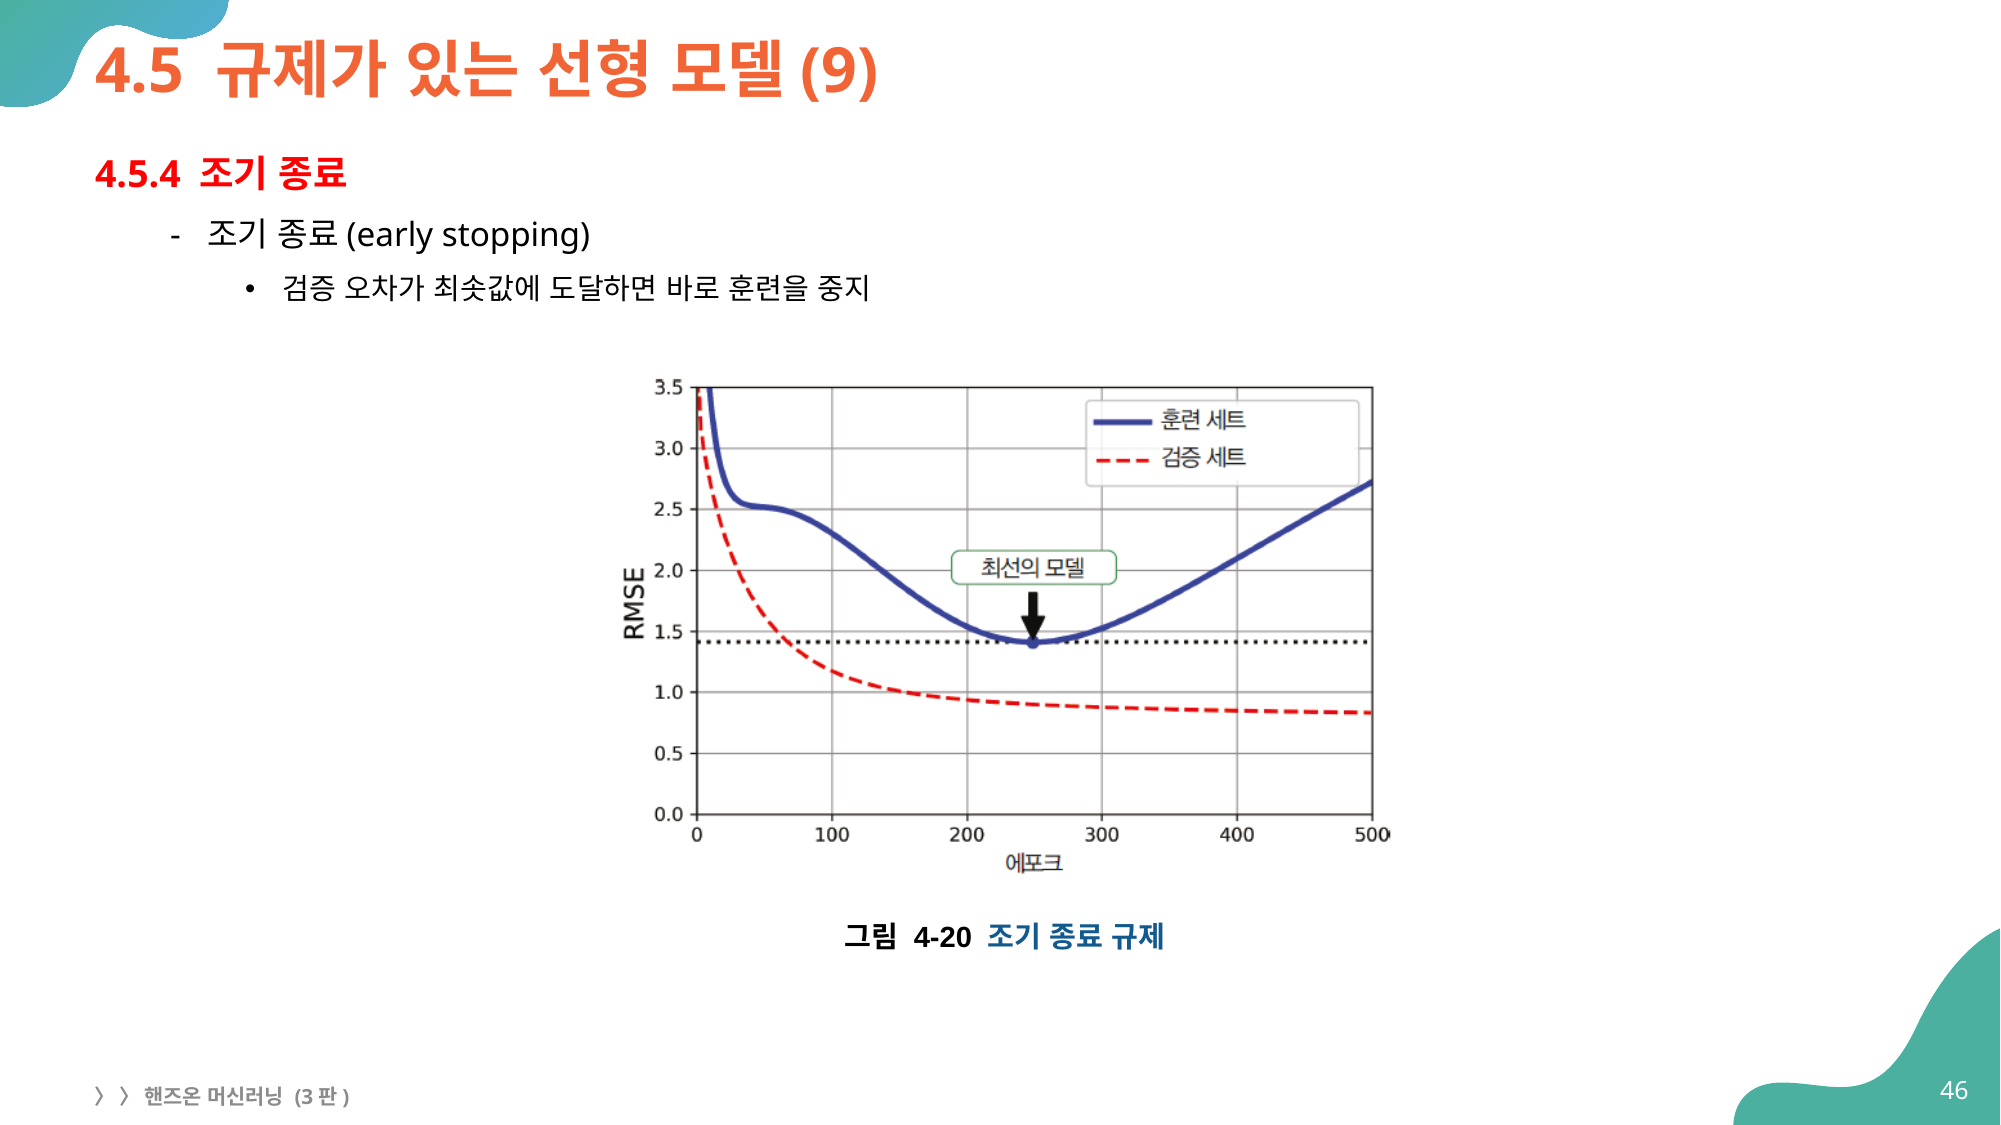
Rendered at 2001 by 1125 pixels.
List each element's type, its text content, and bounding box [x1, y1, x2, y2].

slide_number 46 [1917, 1061, 1984, 1122]
title 4.5 규제가 있는 선형 모델(9) [79, 17, 1931, 128]
footer 〉 〉 핸즈온 머신러닝 (3판) [79, 1078, 755, 1114]
picture [598, 356, 1402, 878]
list 4.5.4 조기 종료 조기 종료(early stopping) 검증 오차가 최솟값에 도달하면 바로 훈련을 중지 [79, 133, 1892, 996]
text_box 그림 4-20 조기 종료 규제 [420, 911, 1590, 961]
